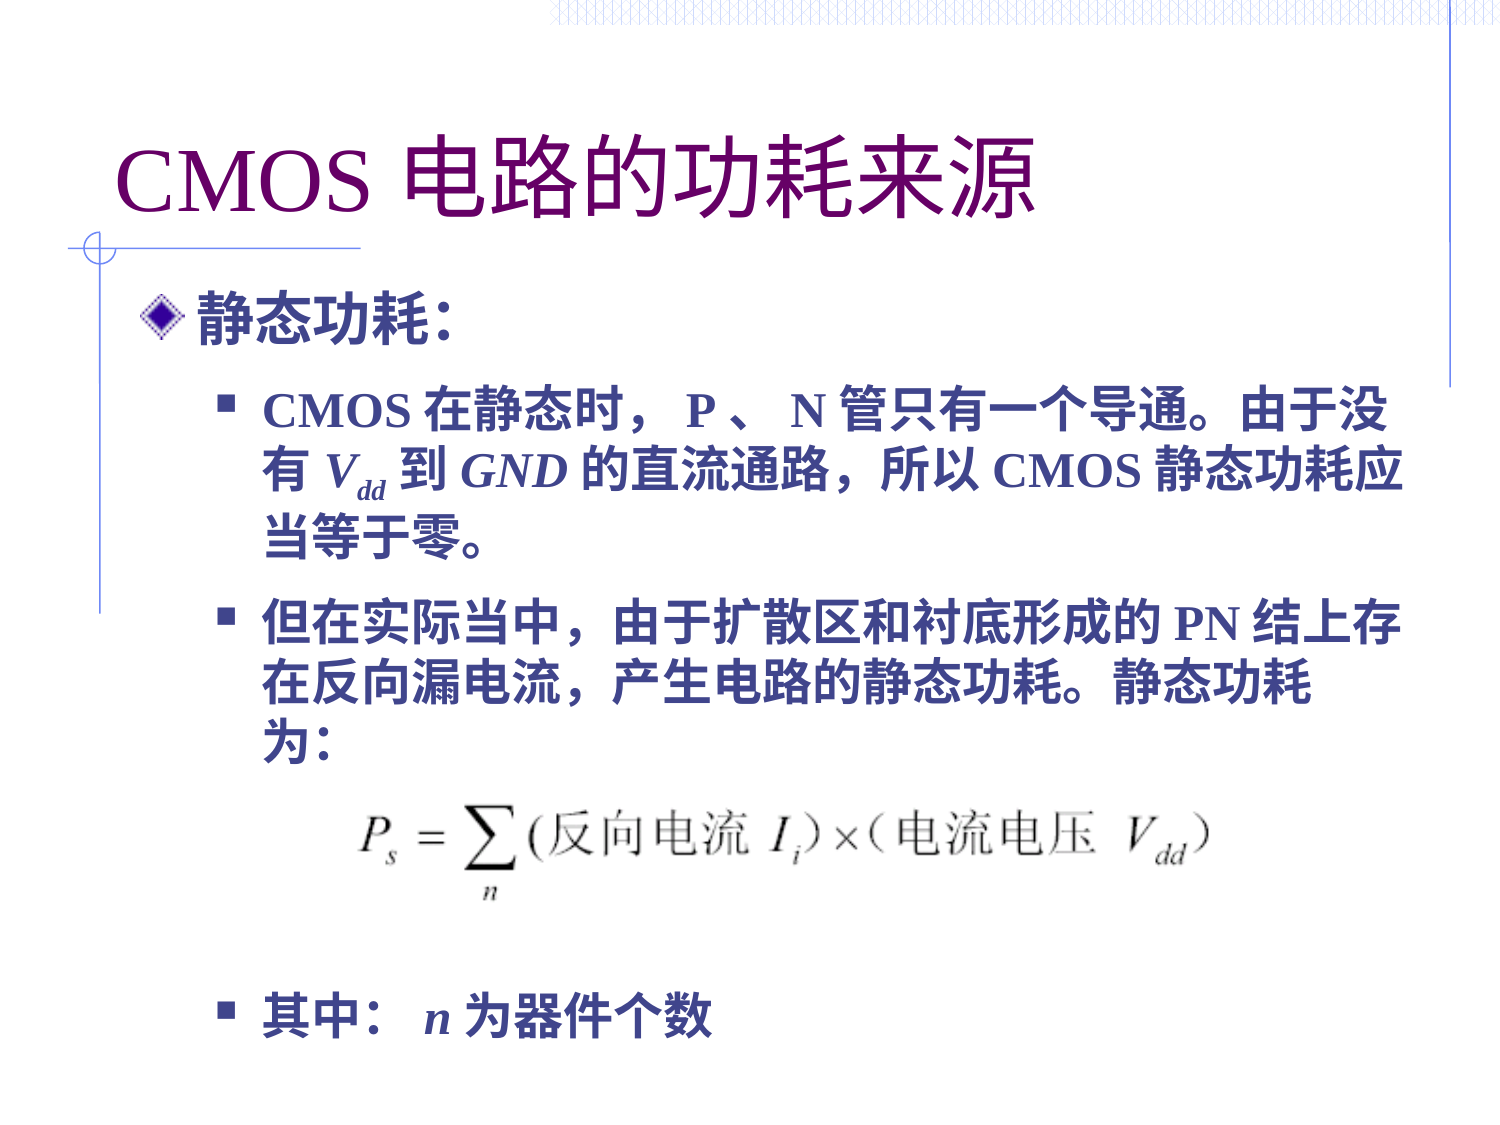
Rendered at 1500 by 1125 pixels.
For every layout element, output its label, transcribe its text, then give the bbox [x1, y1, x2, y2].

title CMOS电路的功耗来源 [99, 50, 1375, 238]
picture [324, 778, 1250, 910]
picture [140, 294, 185, 340]
list 静态功耗： CMOS在静态时，P、N管只有一个导通。由于没有Vdd到GND的直流通路，所以CMOS静态功耗应当等于零。 但在实际当中，由于扩散区和衬底形成的PN结上存在反向漏电流，产生电路的静态功耗。静态功耗为： 其中：n为器件个数 [125, 275, 1425, 1038]
